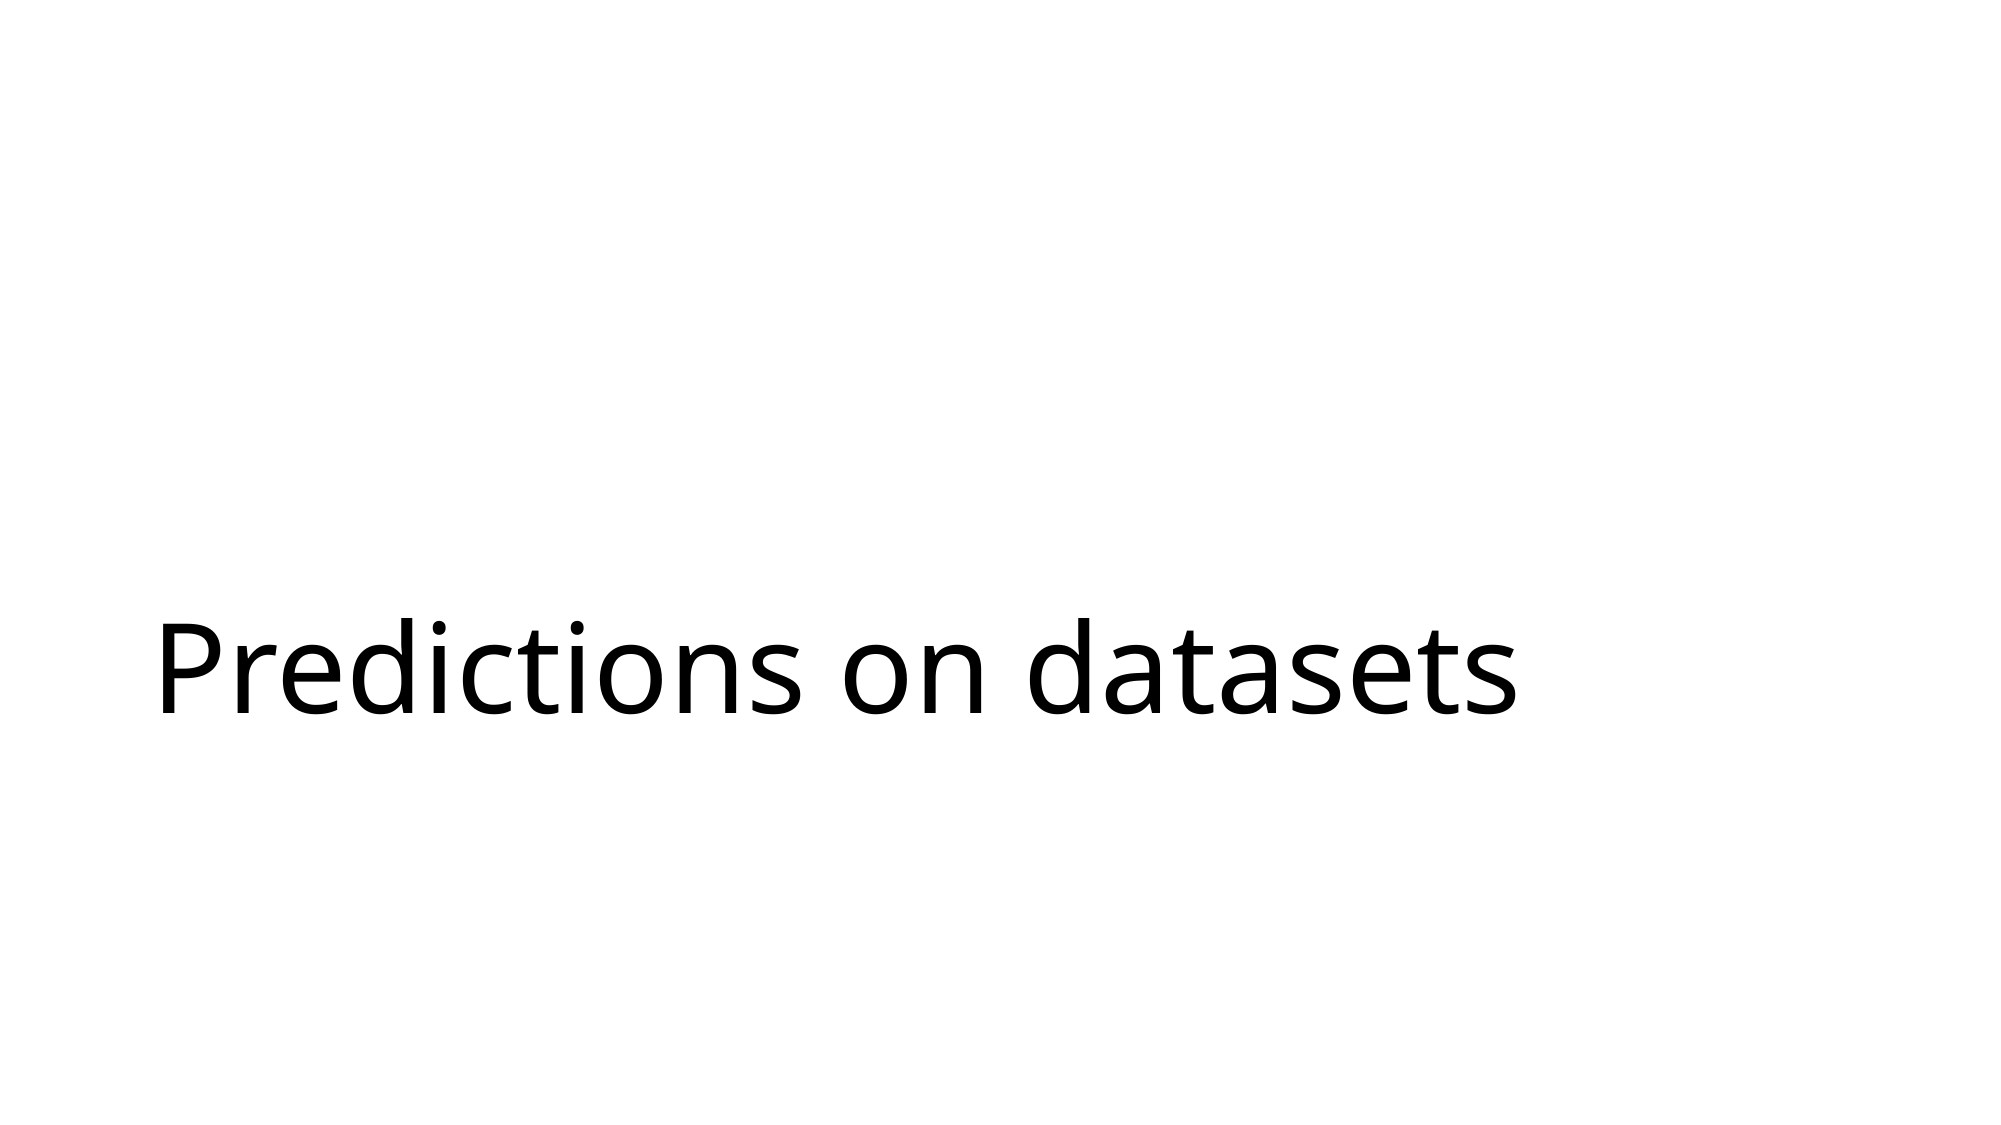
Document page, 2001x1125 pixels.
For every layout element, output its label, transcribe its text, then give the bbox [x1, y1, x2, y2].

title Predictions on datasets [136, 280, 1862, 749]
